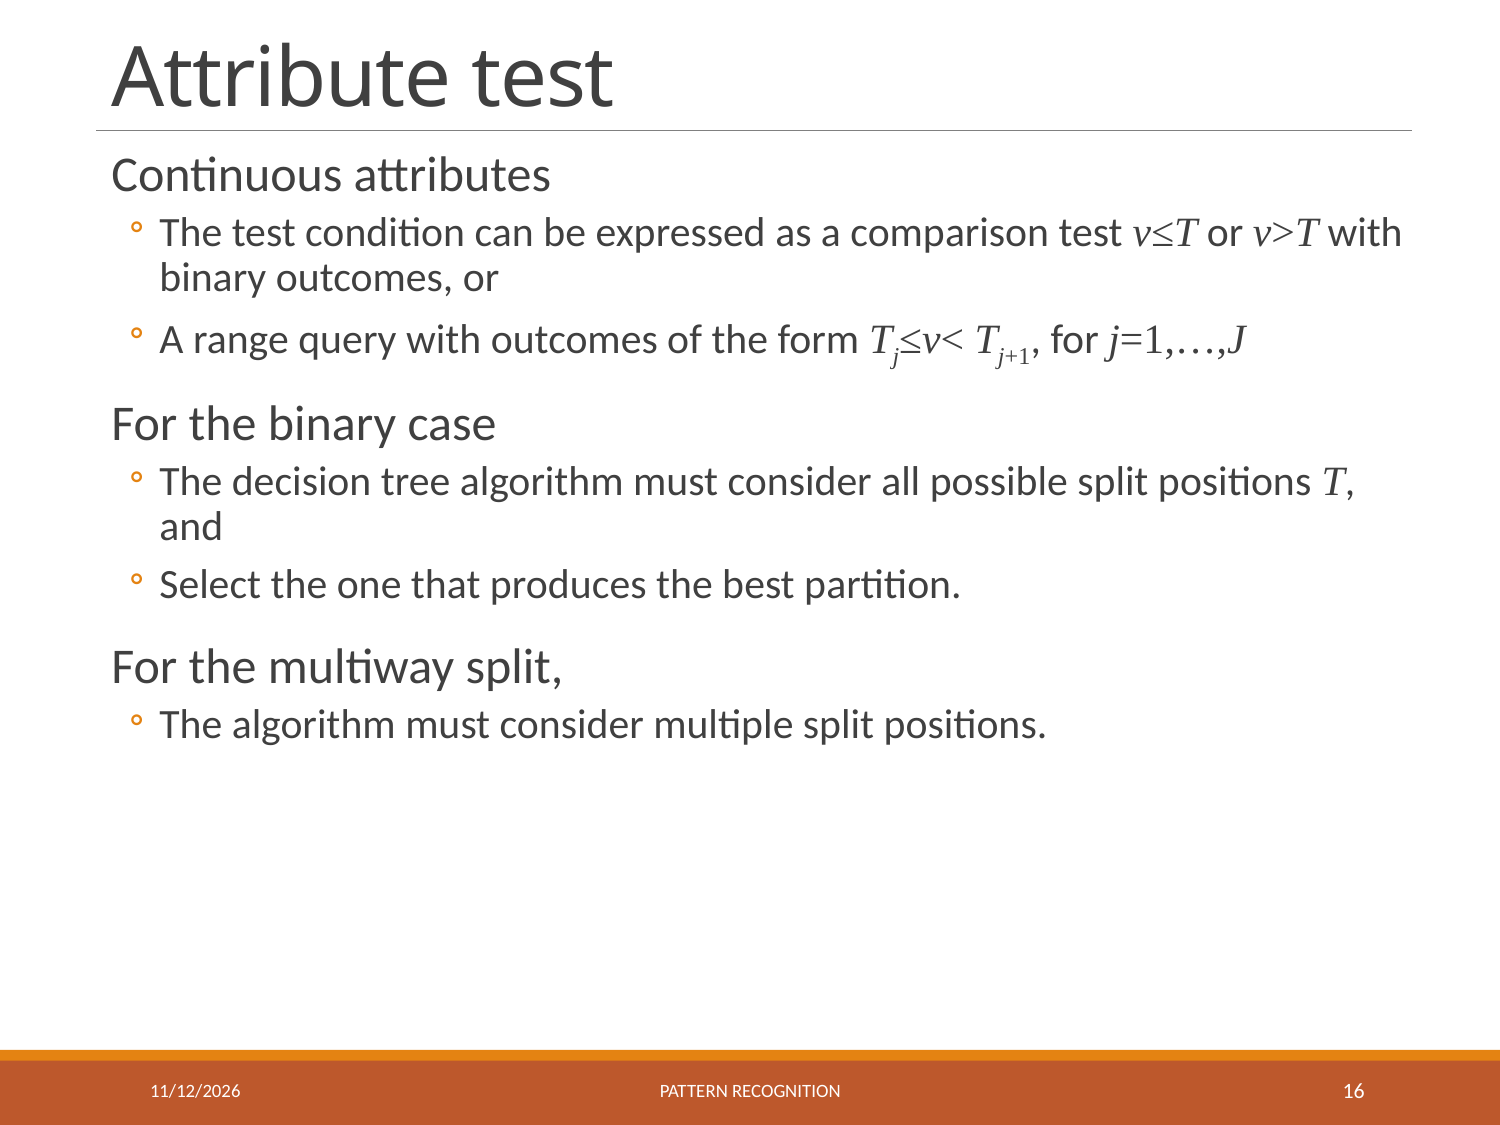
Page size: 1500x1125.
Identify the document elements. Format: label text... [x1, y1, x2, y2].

footer Pattern recognition [453, 1059, 1047, 1120]
slide_number 16 [1218, 1059, 1380, 1120]
list Continuous attributes The test condition can be expressed as a comparison test v≤T or v>T with binary outcomes, or A range query with outcomes of the form Tj≤v< Tj+1, for j=1,…,J For the binary case The decision tree algorithm must consider all possible split positions T, and Select the one that produces the best partition. For the multiway split, The algorithm must consider multiple split positions. [96, 140, 1413, 1034]
title Attribute test [96, 19, 1413, 131]
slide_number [135, 1059, 440, 1120]
